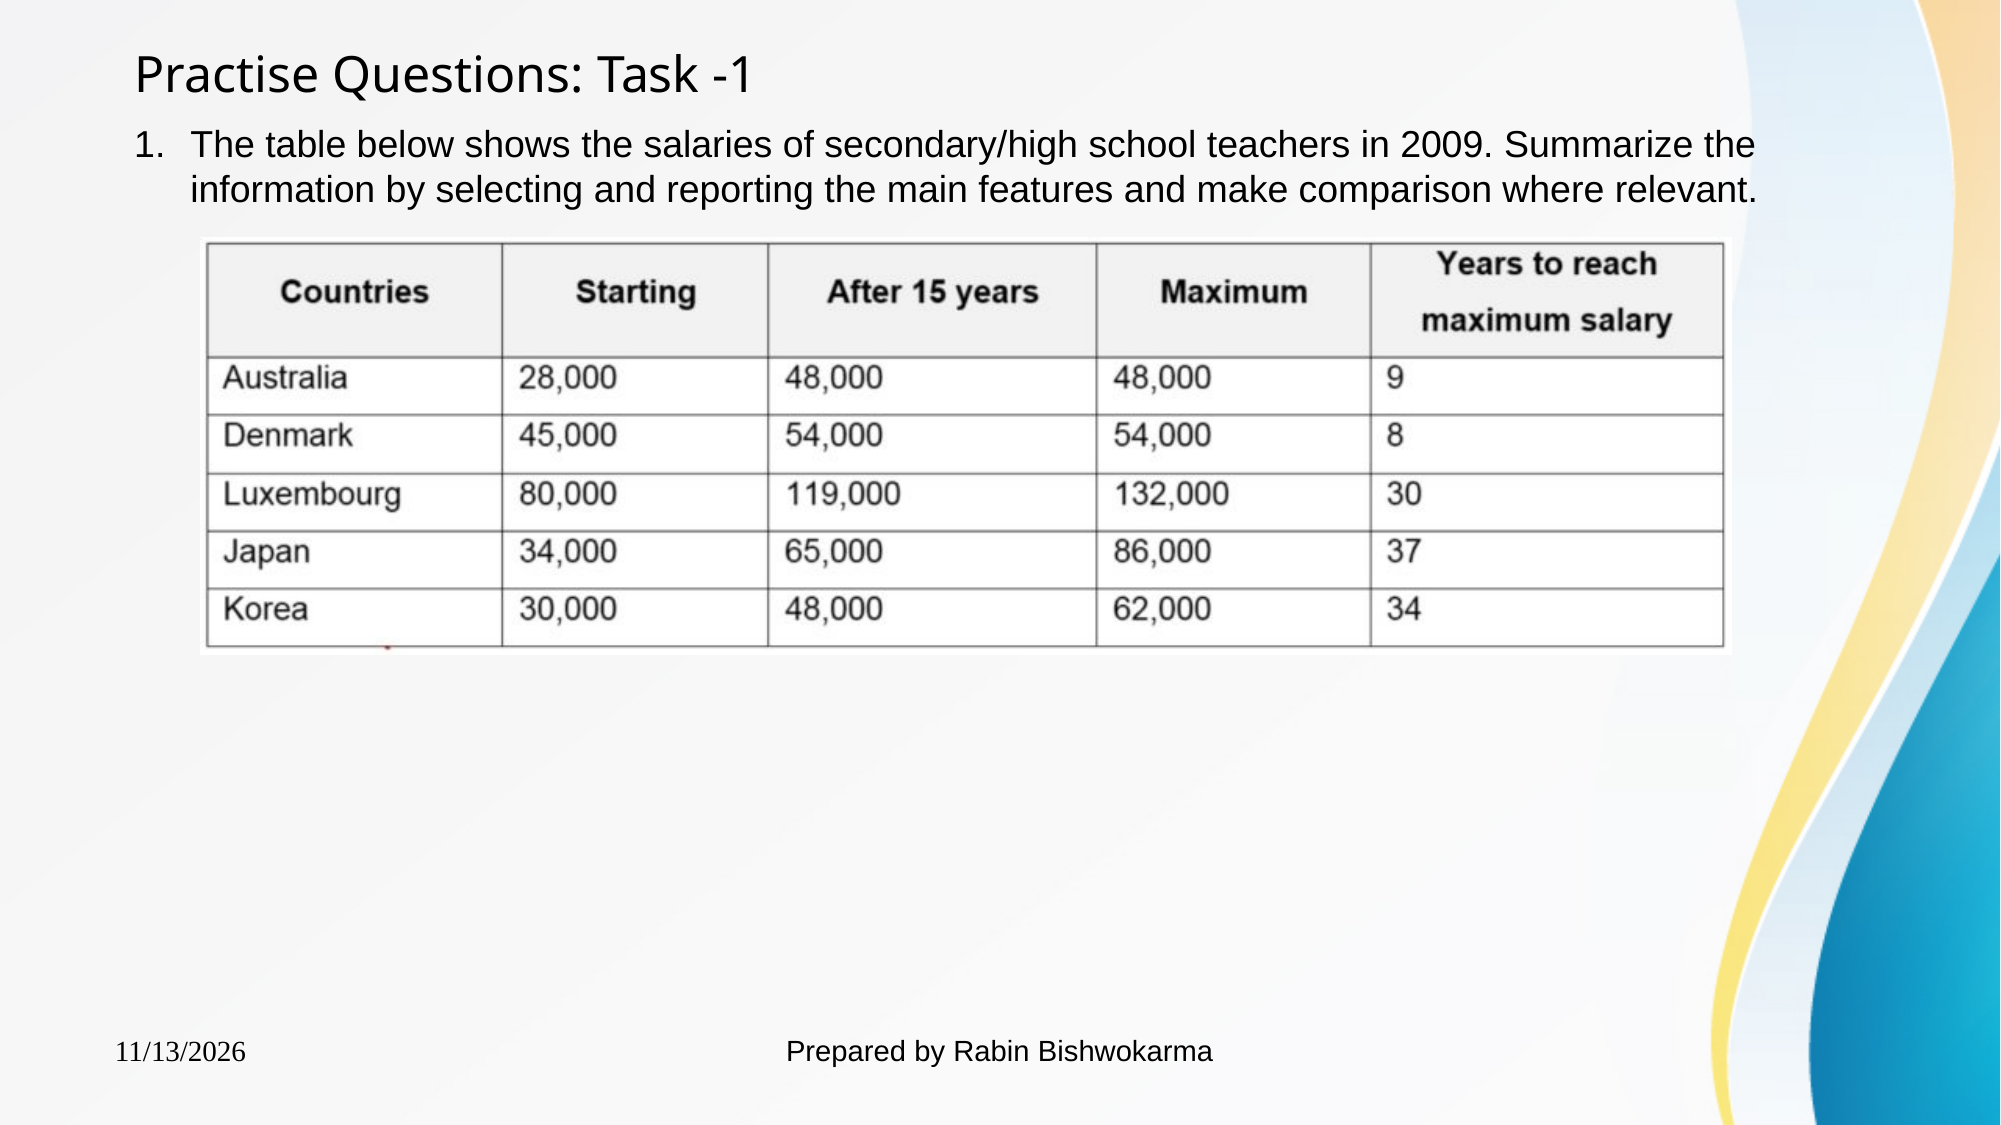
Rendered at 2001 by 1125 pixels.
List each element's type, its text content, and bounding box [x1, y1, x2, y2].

slide_number [99, 1024, 567, 1103]
footer Prepared by Rabin Bishwokarma [683, 1024, 1317, 1103]
picture [0, 0, 2001, 1125]
text_box The table below shows the salaries of secondary/high school teachers in 2009. Summarize the information by selecting and reporting the main features and make comparison where relevant. [119, 112, 1856, 217]
slide_number [1433, 1024, 1900, 1103]
text_box Practise Questions: Task -1 [119, 35, 1659, 110]
